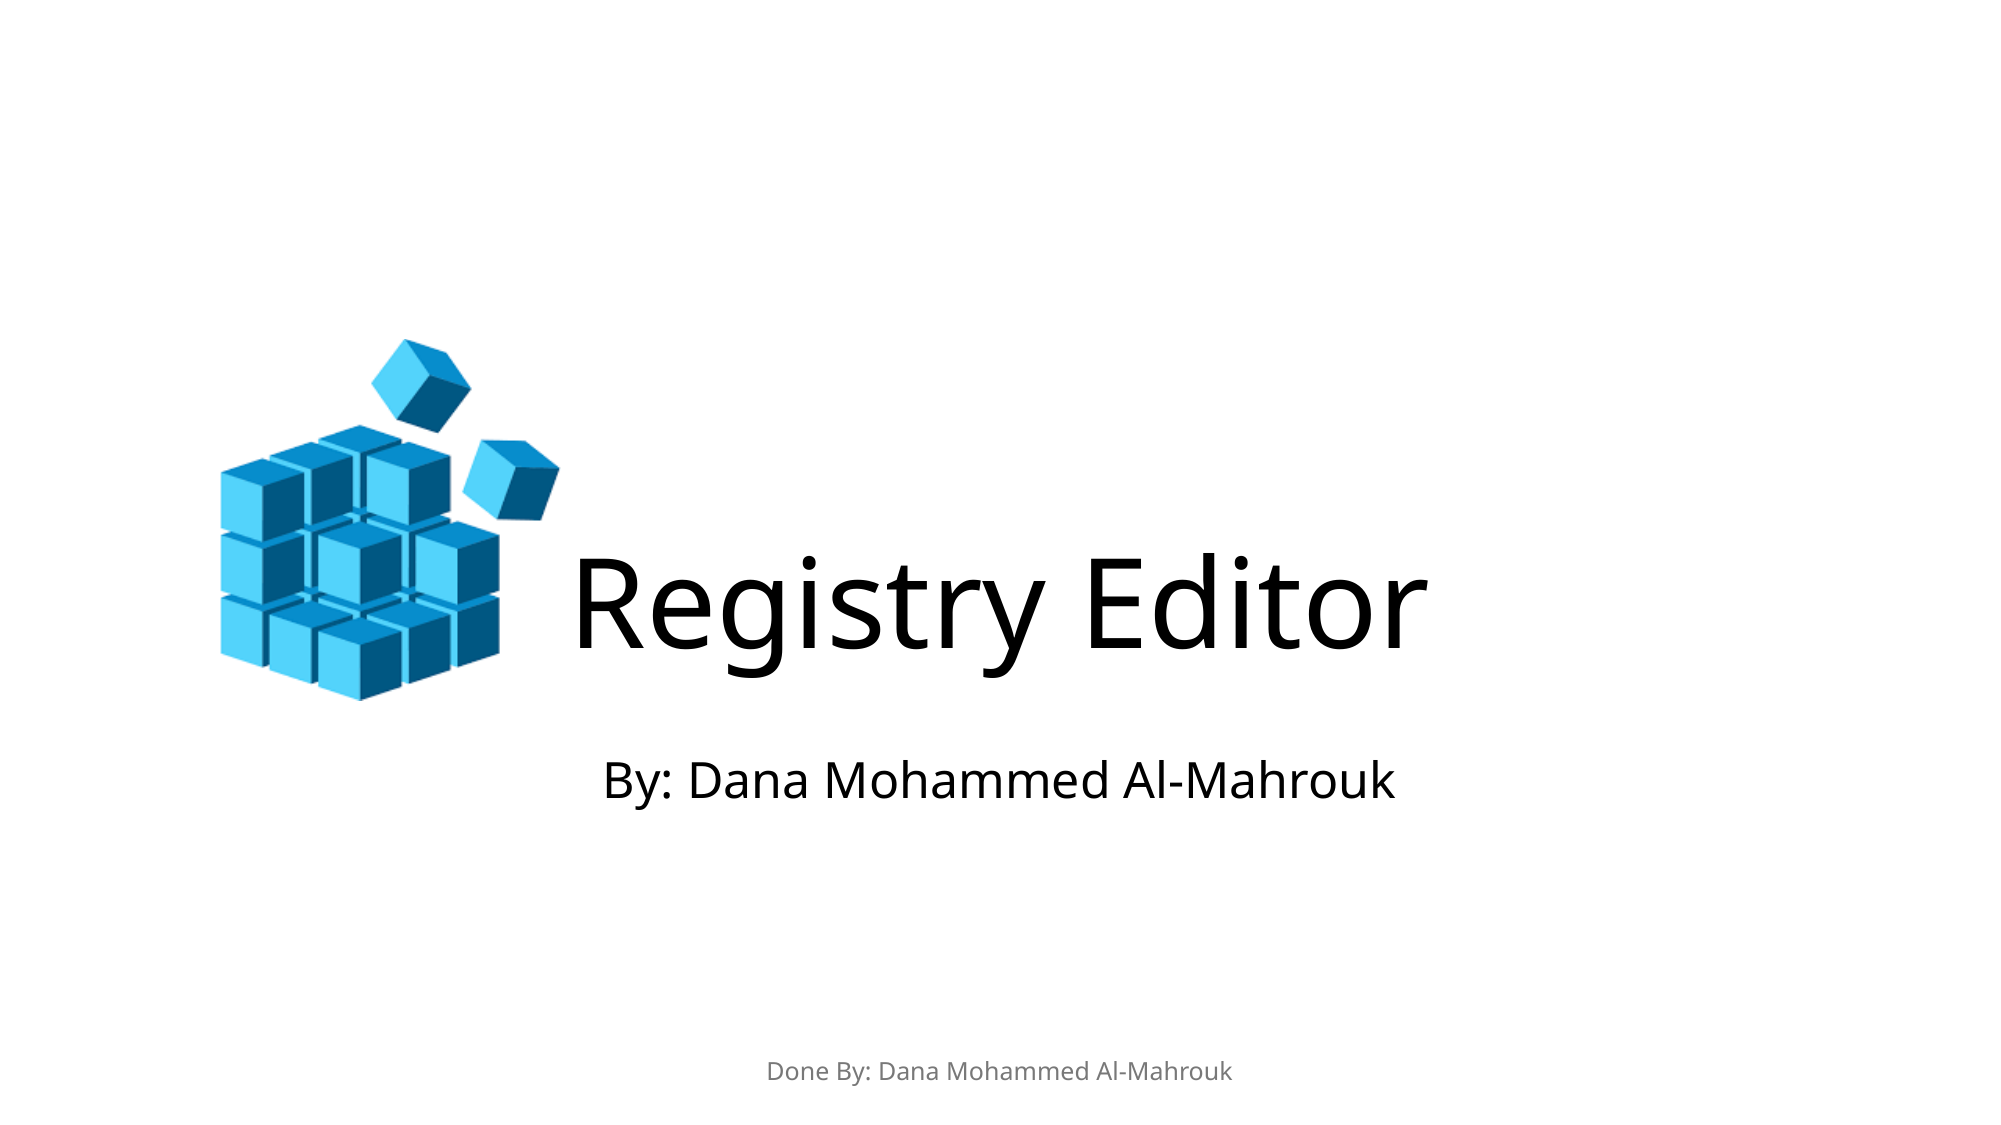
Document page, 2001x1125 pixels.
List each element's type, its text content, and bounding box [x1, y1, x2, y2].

picture [219, 338, 562, 701]
title Registry Editor [249, 291, 1750, 683]
footer Done By: Dana Mohammed Al-Mahrouk [662, 1042, 1338, 1103]
text_box By: Dana Mohammed Al-Mahrouk [137, 748, 1863, 1014]
